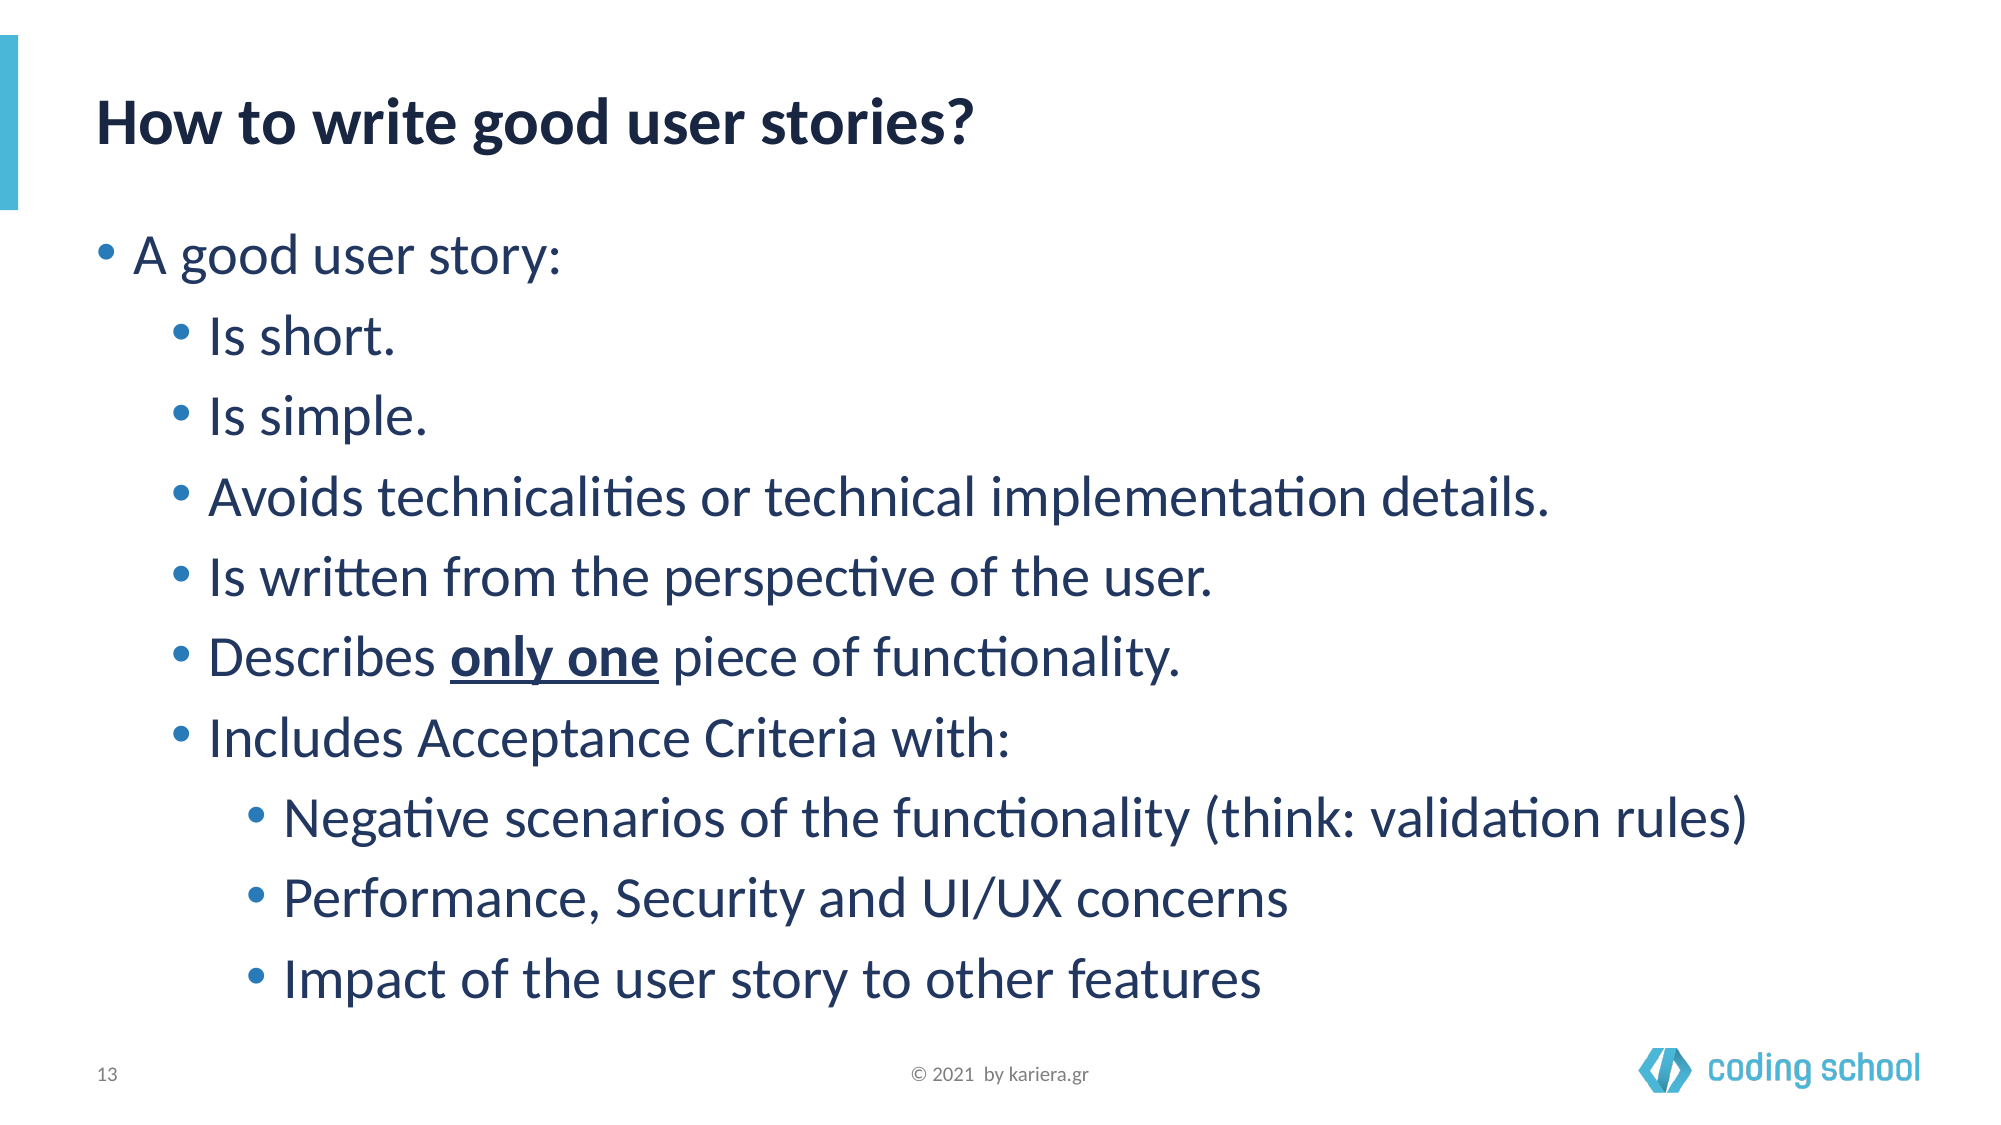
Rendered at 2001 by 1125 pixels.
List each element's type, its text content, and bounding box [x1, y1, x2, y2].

title How to write good user stories? [81, 43, 1919, 203]
list A good user story: Is short. Is simple. Avoids technicalities or technical implementation details. Is written from the perspective of the user. Describes only one piece of functionality. Includes Acceptance Criteria with: Negative scenarios of the functionality (think: validation rules) Performance, Security and UI/UX concerns Impact of the user story to other features [81, 208, 1919, 1013]
picture [1638, 1048, 1919, 1093]
slide_number ‹#› [81, 1042, 532, 1103]
footer © 2021 by kariera.gr [662, 1042, 1338, 1103]
